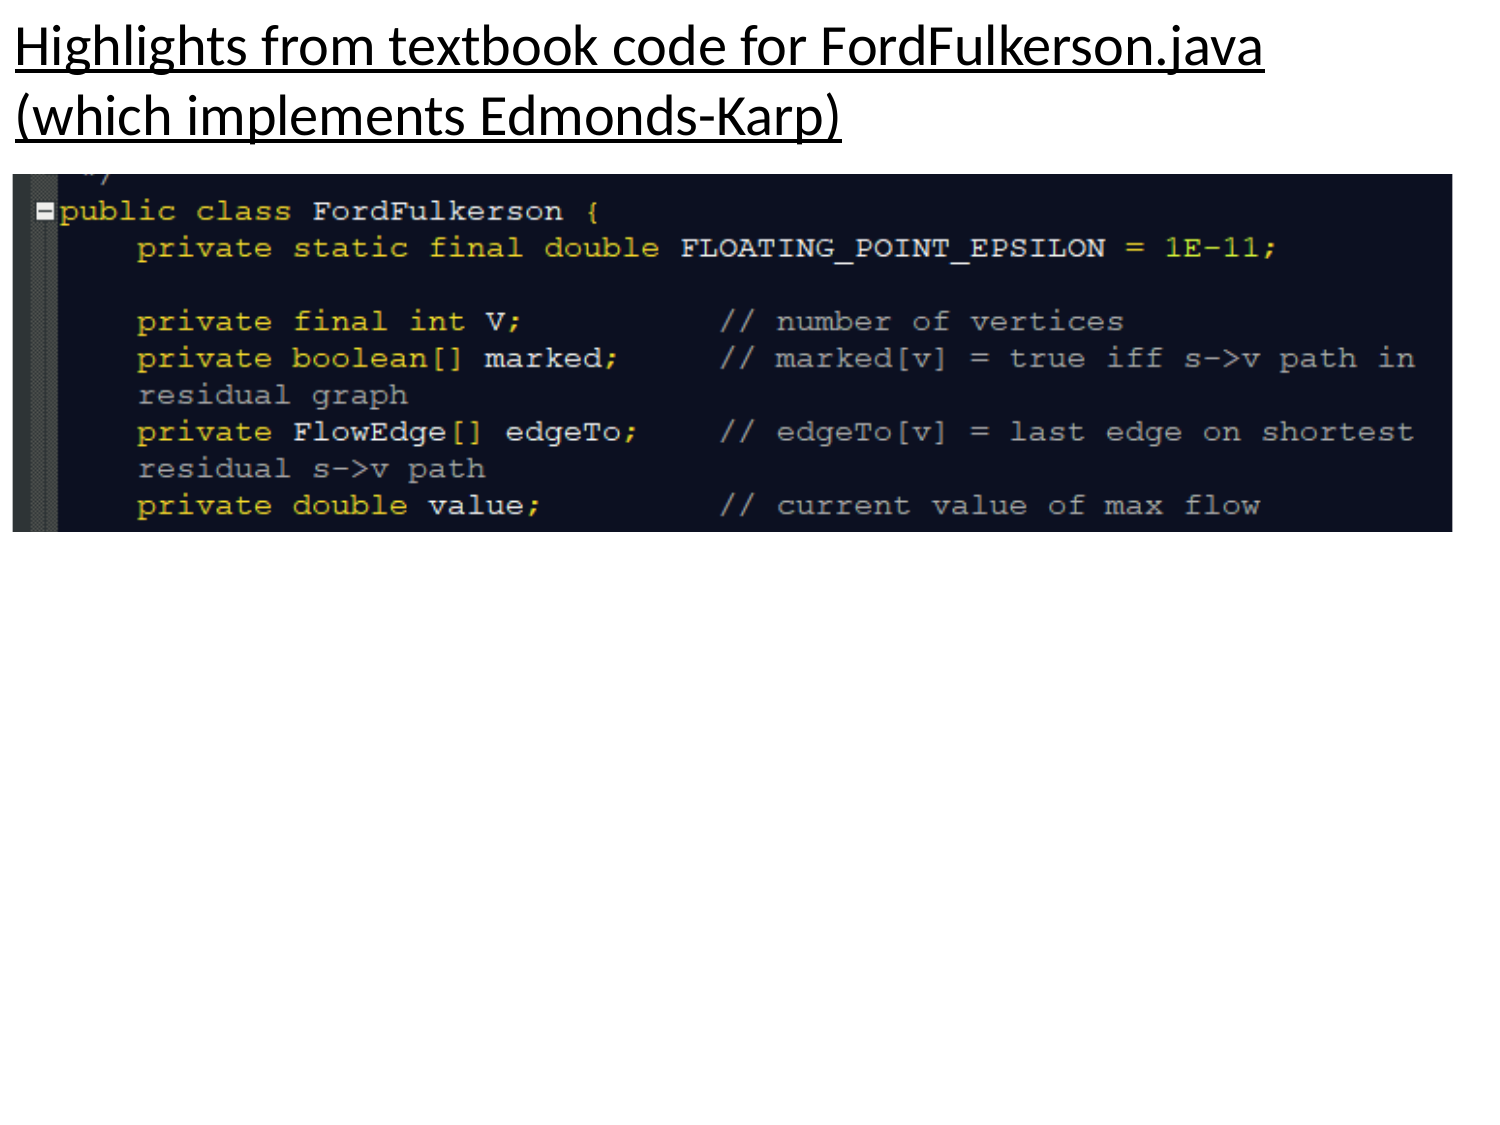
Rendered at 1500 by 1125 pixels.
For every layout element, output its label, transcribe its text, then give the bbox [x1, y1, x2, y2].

text_box Highlights from textbook code for FordFulkerson.java (which implements Edmonds-Karp) [0, 0, 1335, 155]
picture [12, 174, 1453, 531]
